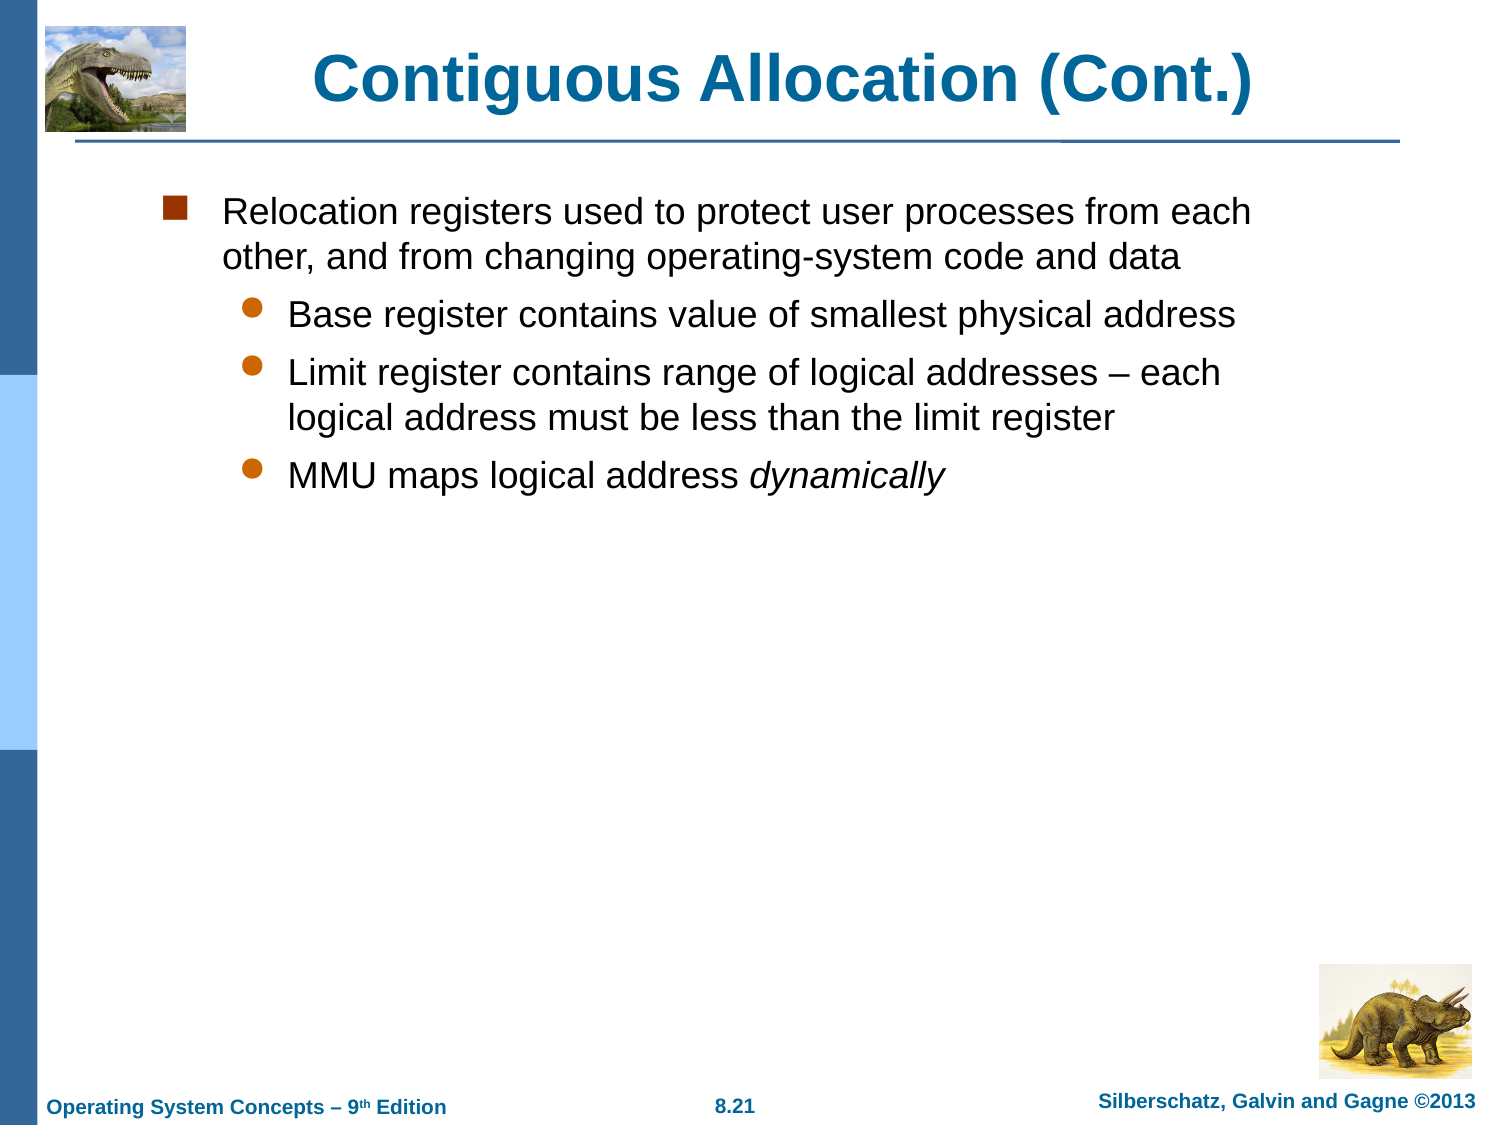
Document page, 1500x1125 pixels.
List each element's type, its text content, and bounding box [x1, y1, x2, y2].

list Relocation registers used to protect user processes from each other, and from changing operating-system code and data Base register contains value of smallest physical address Limit register contains range of logical addresses – each logical address must be less than the limit register MMU maps logical address dynamically [150, 179, 1343, 999]
title Contiguous Allocation (Cont.) [141, 27, 1426, 123]
picture [1319, 964, 1472, 1079]
picture [45, 26, 186, 132]
